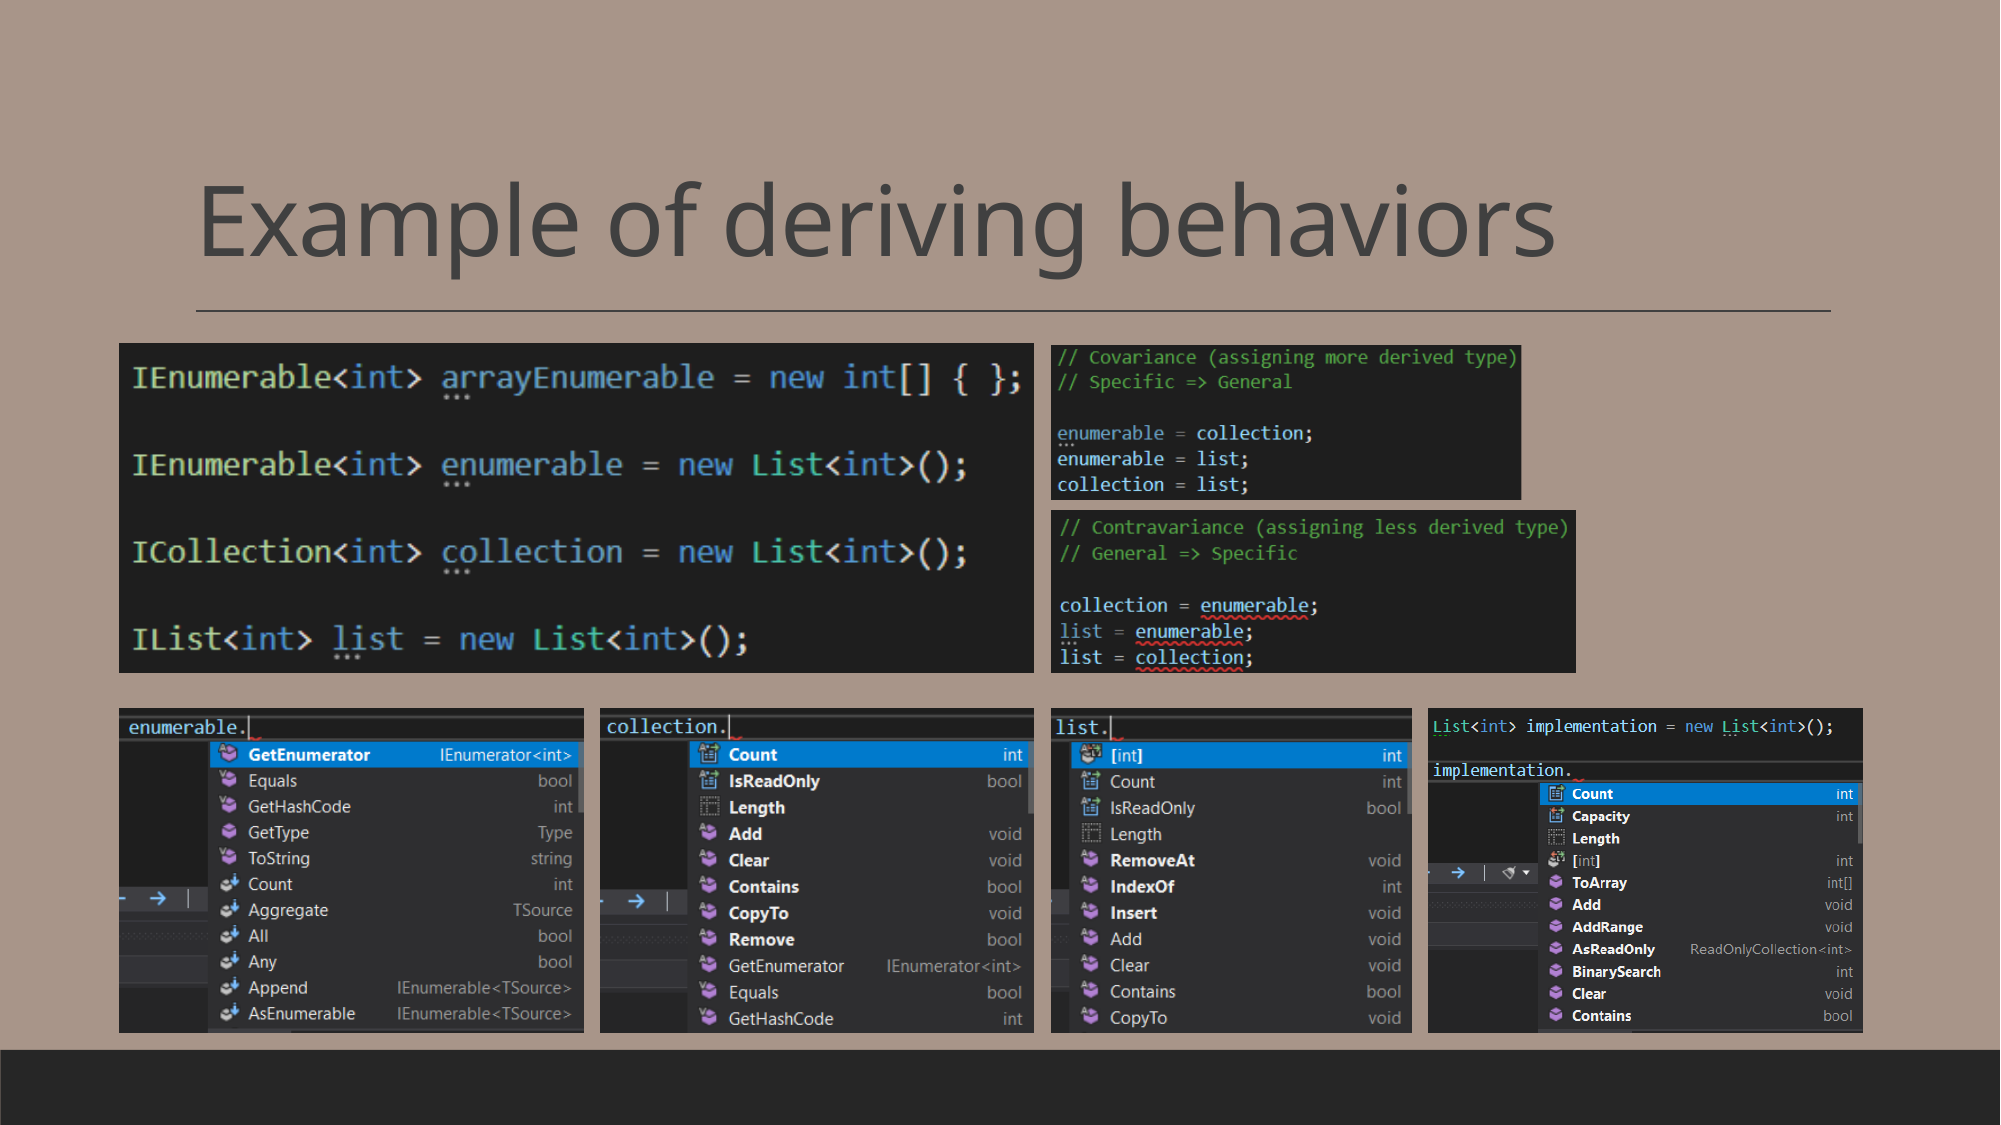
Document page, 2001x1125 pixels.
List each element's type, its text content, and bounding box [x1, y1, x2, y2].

picture [118, 343, 1034, 673]
picture [1050, 510, 1577, 673]
title Example of deriving behaviors [180, 47, 1830, 285]
picture [600, 707, 1034, 1034]
picture [118, 707, 584, 1034]
picture [1050, 707, 1412, 1034]
picture [1050, 345, 1522, 501]
picture [1428, 707, 1863, 1034]
